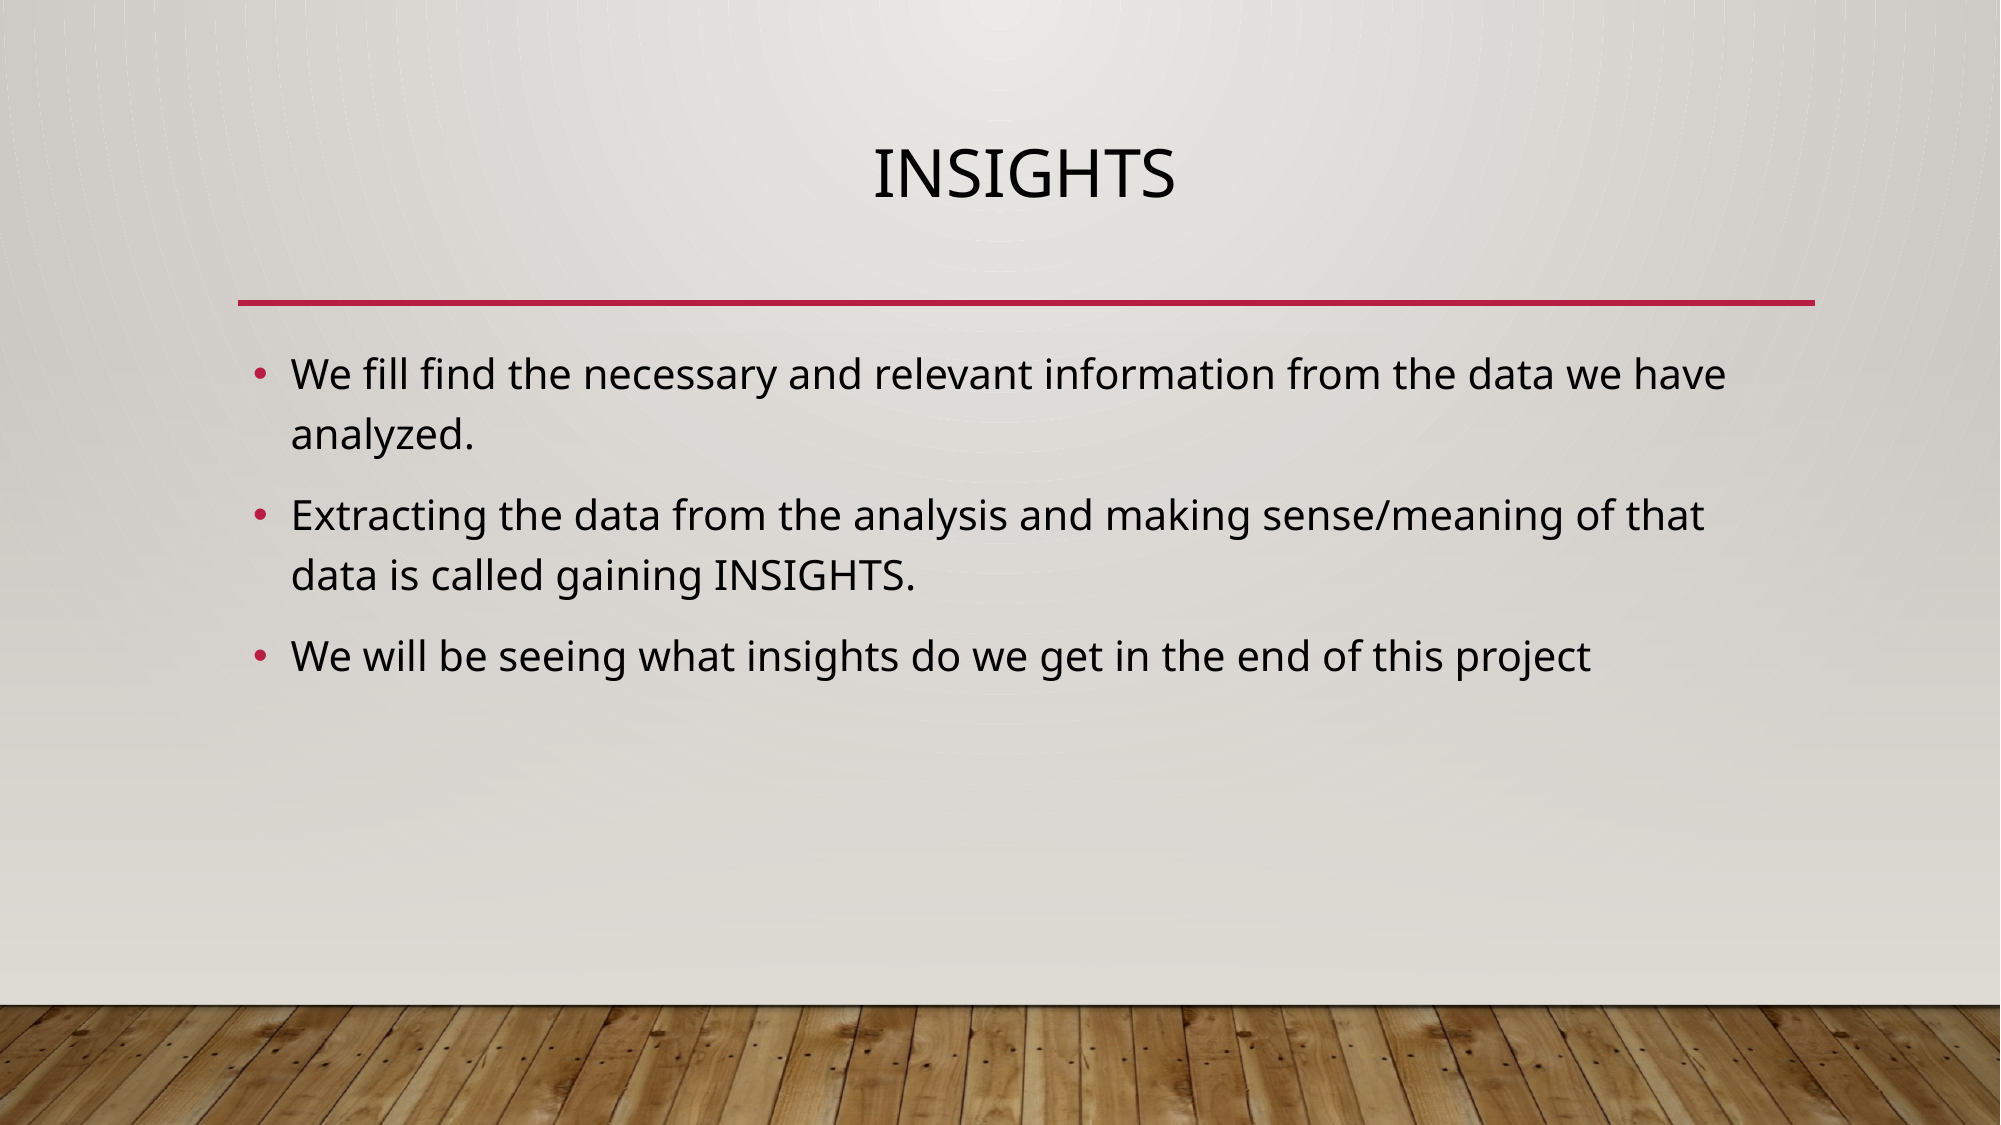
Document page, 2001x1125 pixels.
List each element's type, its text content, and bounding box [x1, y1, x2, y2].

title Insights [238, 131, 1814, 305]
picture [0, 1005, 2000, 1125]
list We fill find the necessary and relevant information from the data we have analyzed. Extracting the data from the analysis and making sense/meaning of that data is called gaining INSIGHTS. We will be seeing what insights do we get in the end of this project [238, 330, 1814, 897]
